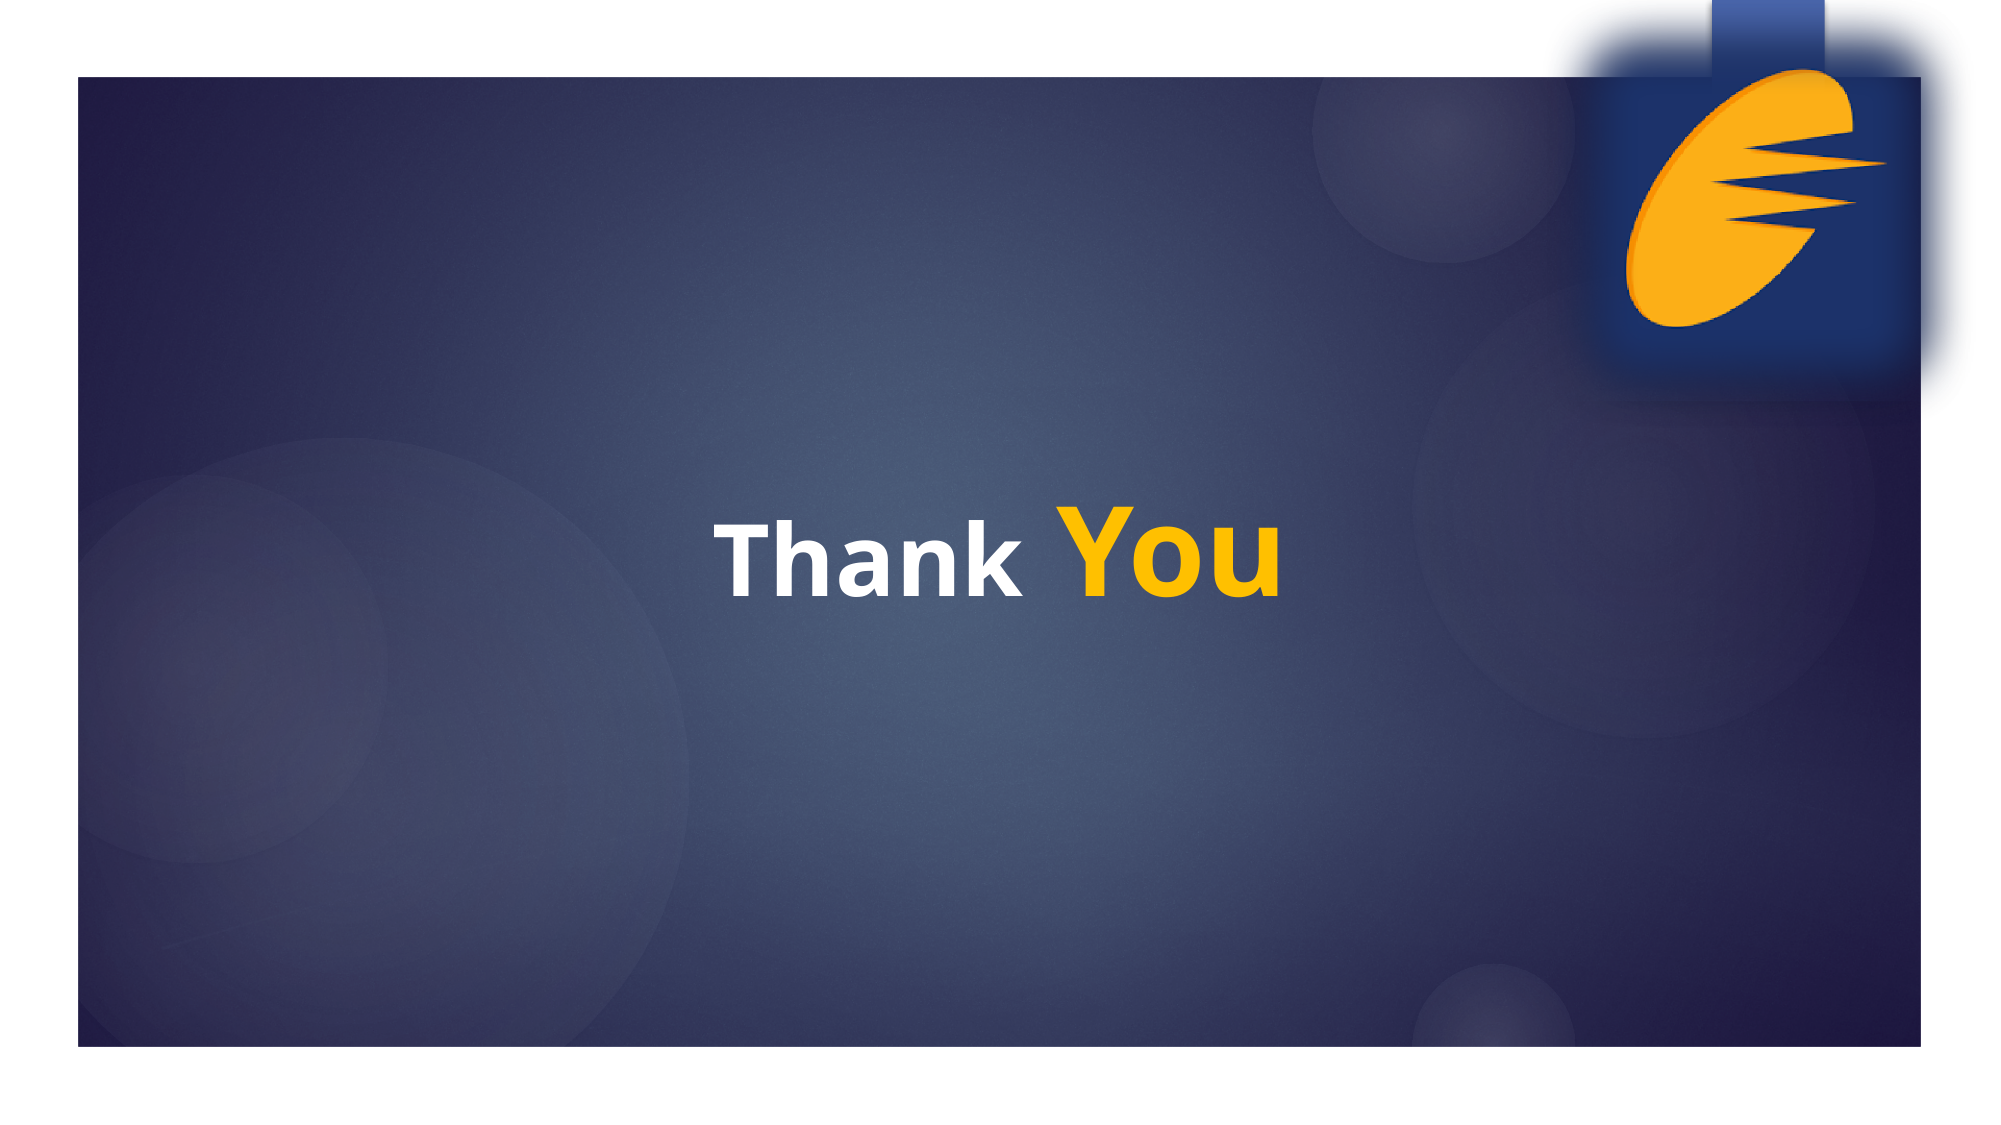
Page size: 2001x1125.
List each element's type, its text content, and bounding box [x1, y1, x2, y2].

title Thank You [603, 407, 1397, 629]
picture [1530, 0, 1979, 436]
